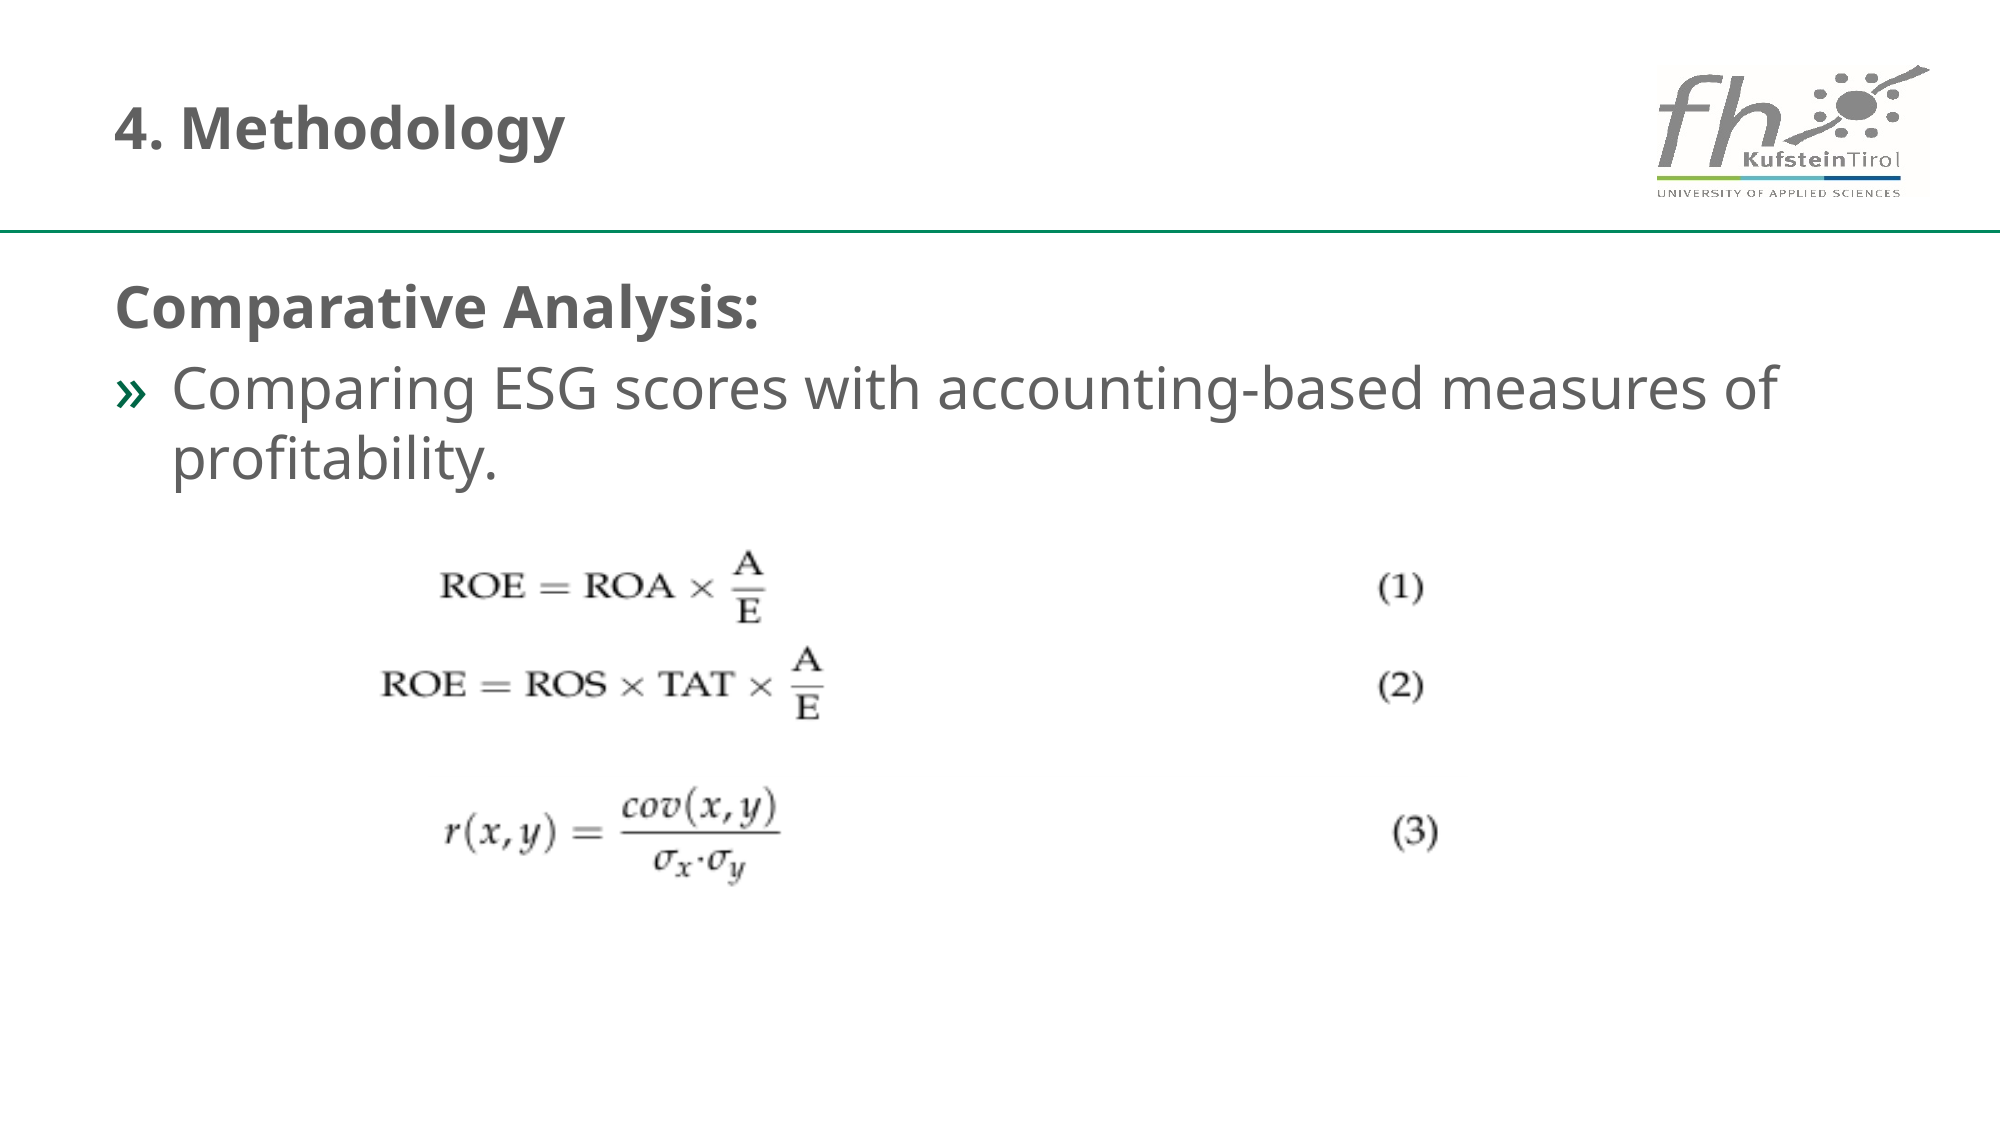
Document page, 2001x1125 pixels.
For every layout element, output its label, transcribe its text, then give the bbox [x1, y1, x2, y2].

picture [248, 527, 1466, 729]
picture [1657, 65, 1930, 197]
title 4. Methodology [99, 45, 1615, 209]
list Comparative Analysis: Comparing ESG scores with accounting-based measures of profitability. [99, 262, 1900, 1071]
picture [427, 775, 1468, 894]
